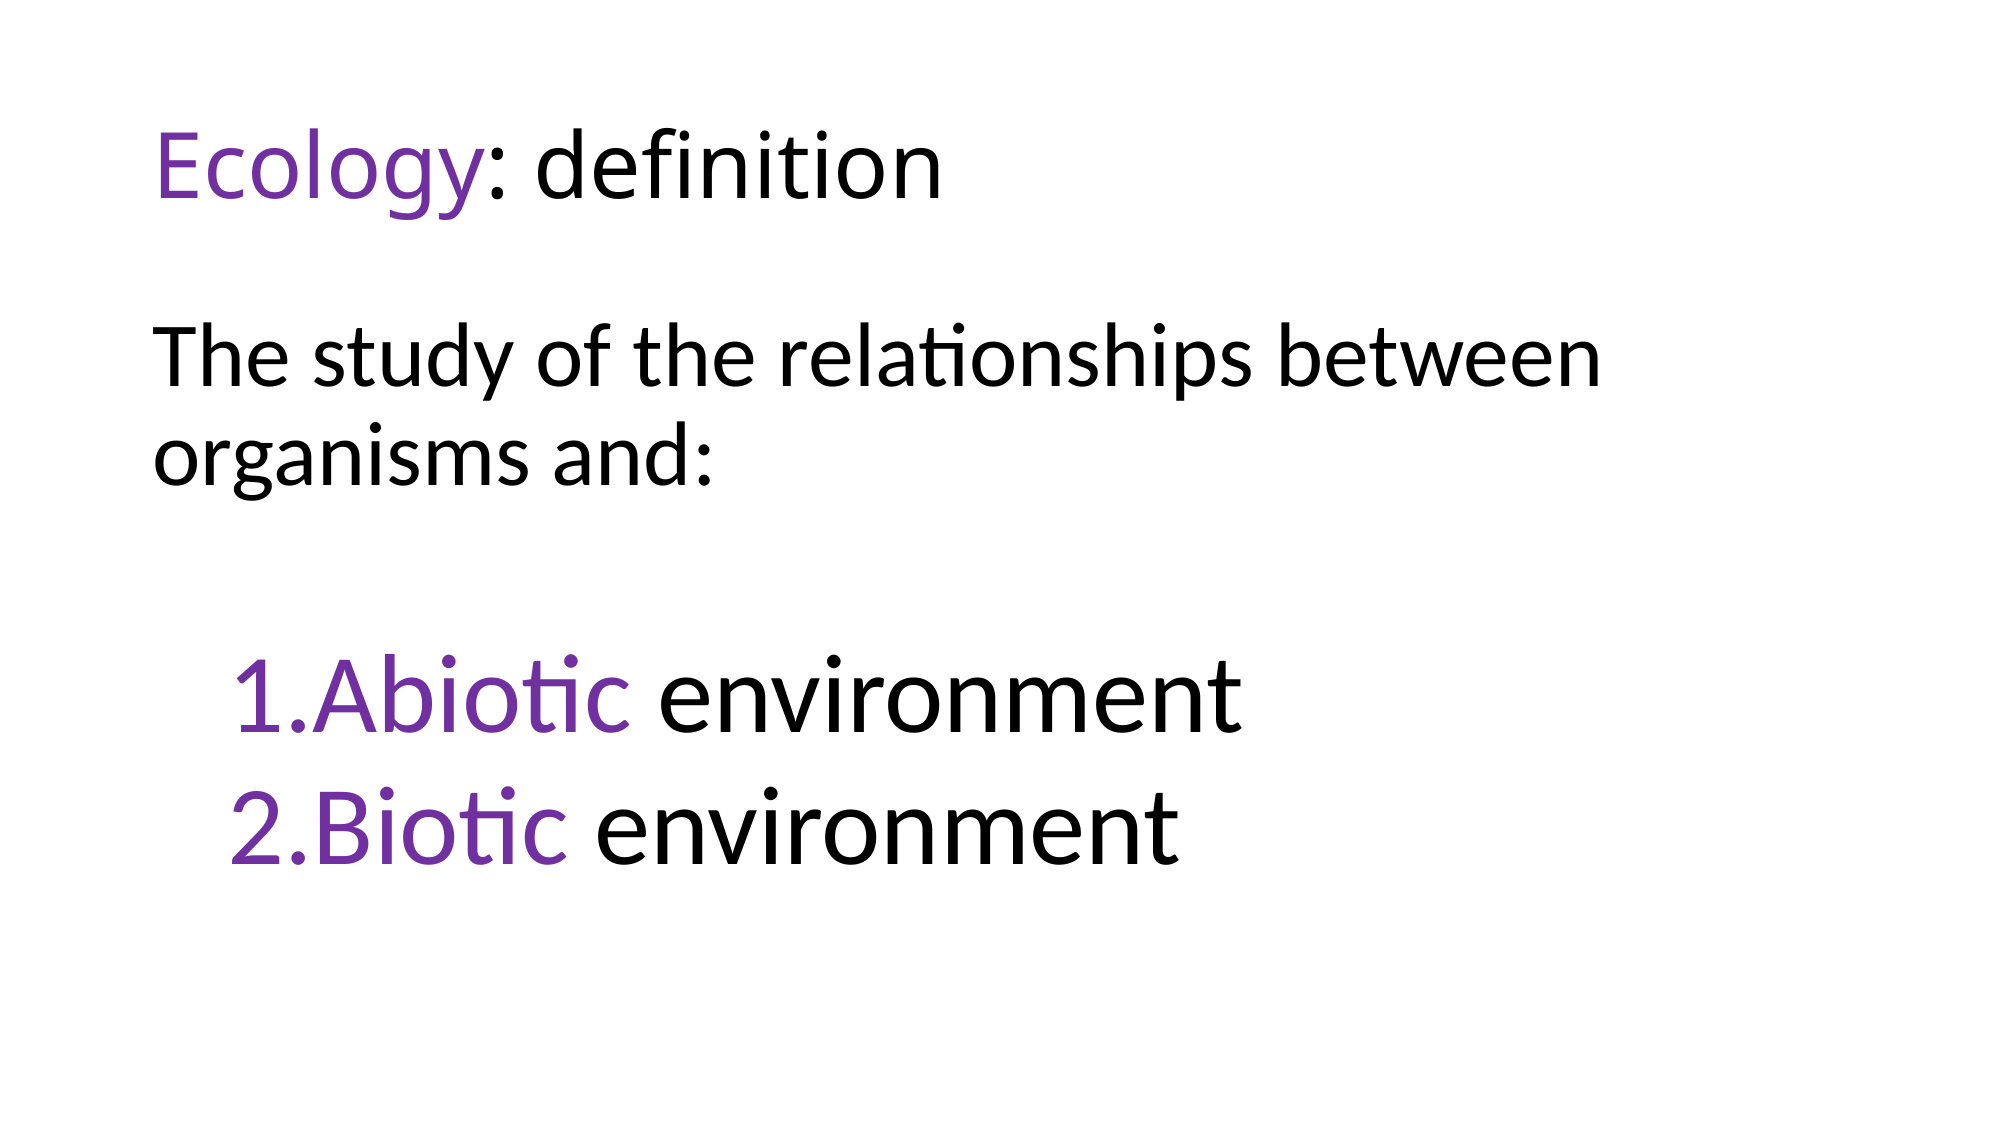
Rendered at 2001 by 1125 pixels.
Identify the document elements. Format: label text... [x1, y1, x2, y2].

list The study of the relationships between organisms and: Abiotic environment Biotic environment [137, 299, 1863, 1014]
title Ecology: definition [137, 59, 1863, 278]
